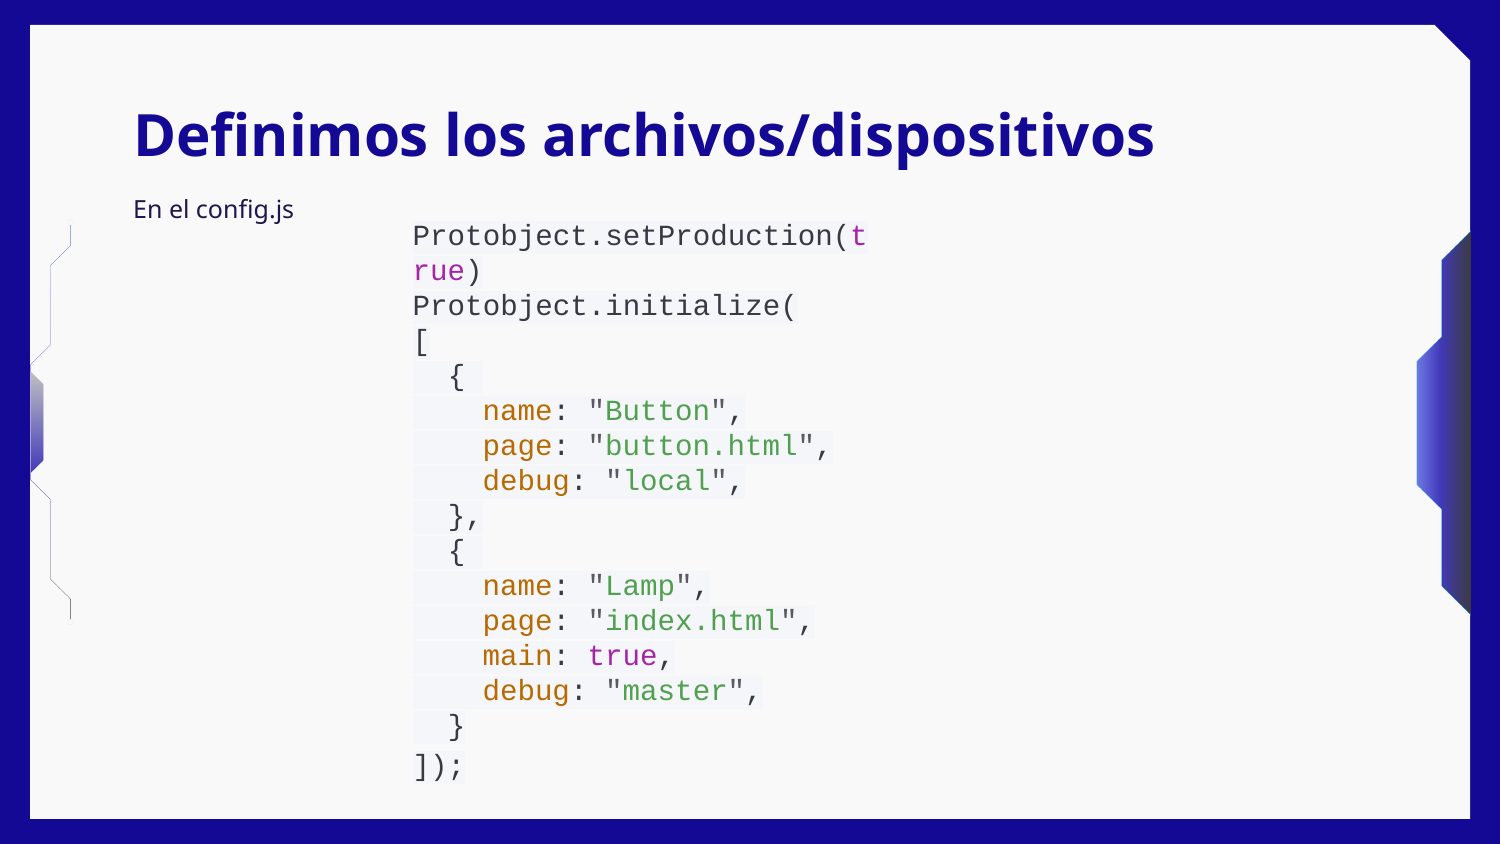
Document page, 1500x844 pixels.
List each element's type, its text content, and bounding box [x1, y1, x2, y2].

text_box Protobject.setProduction(true) Protobject.initialize( [ { name: "Button", page: "button.html", debug: "local", }, { name: "Lamp", page: "index.html", main: true, debug: "master", } ]); [397, 201, 890, 797]
picture [20, 220, 96, 625]
list En el config.js [118, 174, 1382, 230]
picture [1395, 220, 1471, 624]
title Definimos los archivos/dispositivos [118, 72, 1382, 167]
